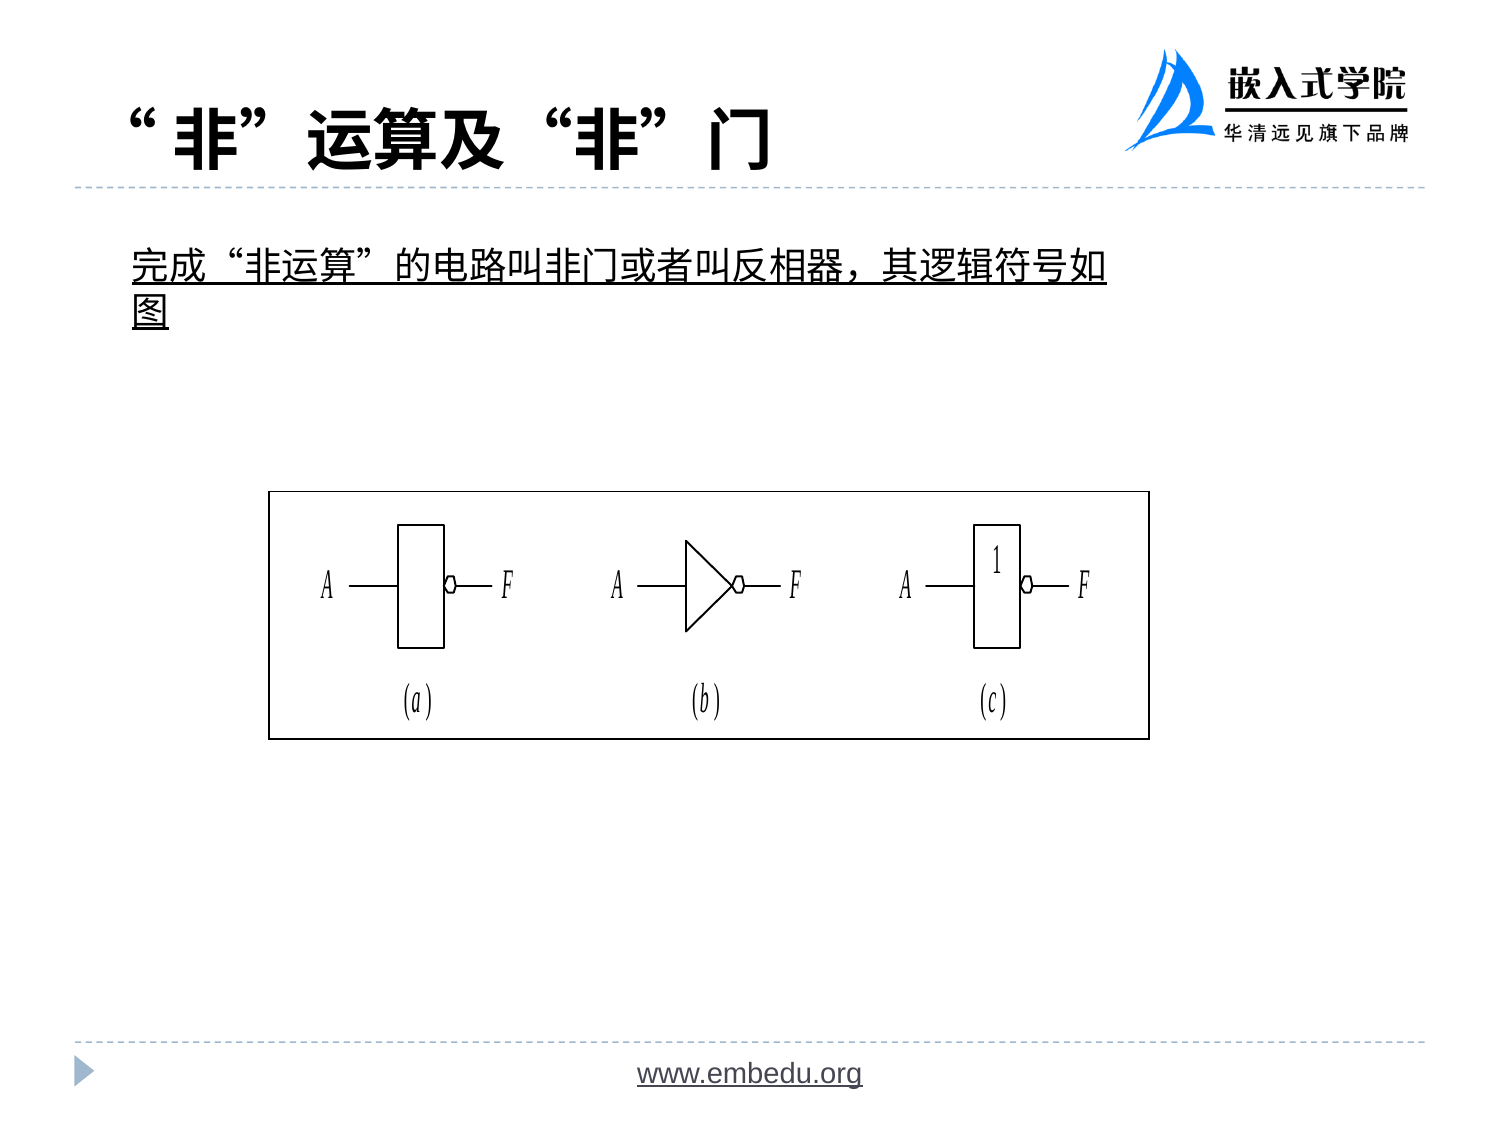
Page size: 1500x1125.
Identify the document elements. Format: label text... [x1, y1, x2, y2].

picture [269, 491, 1149, 739]
footer www.embedu.org [512, 1046, 988, 1125]
title “非”运算及“非”门 [74, 87, 1426, 188]
text_box 完成“非运算”的电路叫非门或者叫反相器，其逻辑符号如图 [117, 234, 1125, 340]
picture [1125, 49, 1408, 87]
